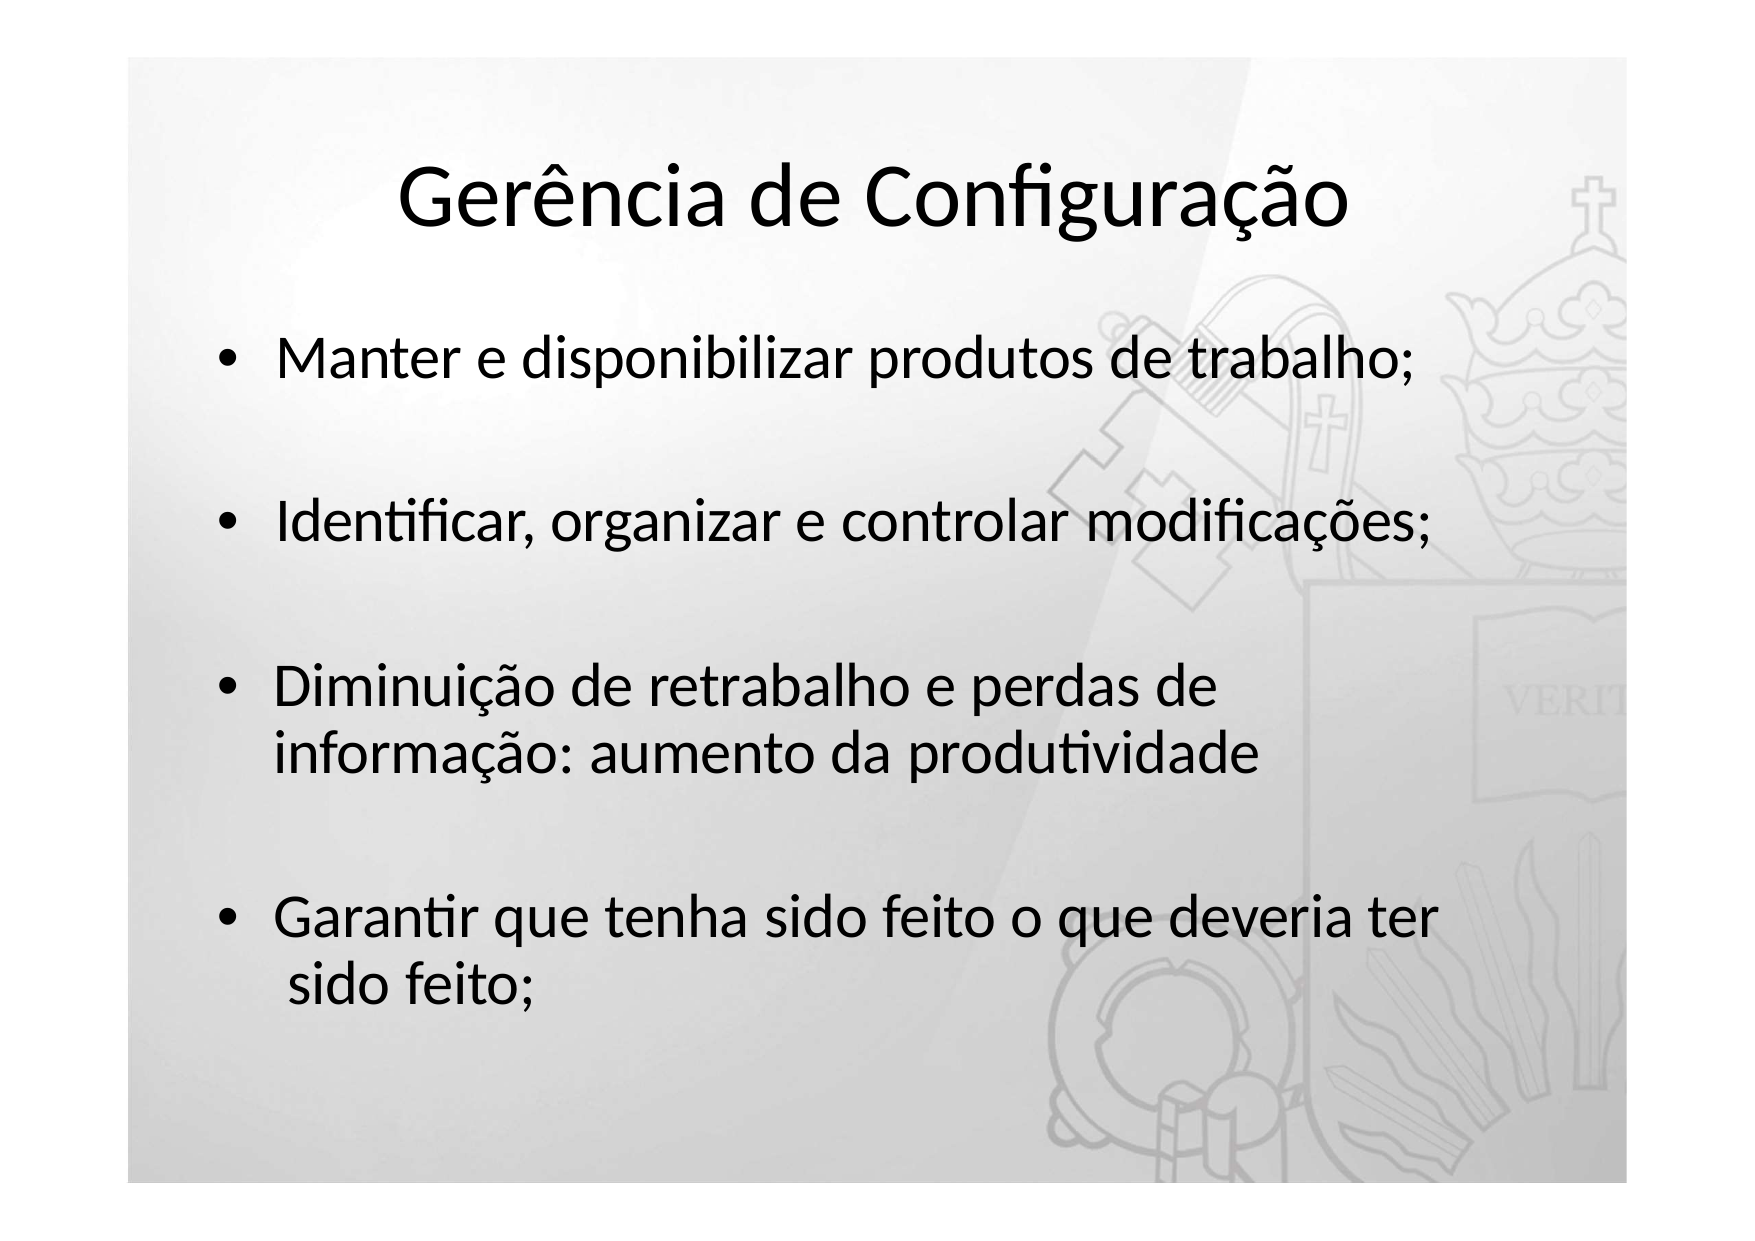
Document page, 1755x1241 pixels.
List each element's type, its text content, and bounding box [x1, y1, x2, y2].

picture [126, 57, 1627, 1183]
text_box • Manter e disponibilizar produtos de trabalho; • Identificar, organizar e controlar modificações; • Diminuição de retrabalho e perdas de informação: aumento da produtividade • Garantir que tenha sido feito o que deveria ter sido feito; [214, 313, 1453, 1017]
title Gerência de Configuração [395, 133, 1358, 313]
